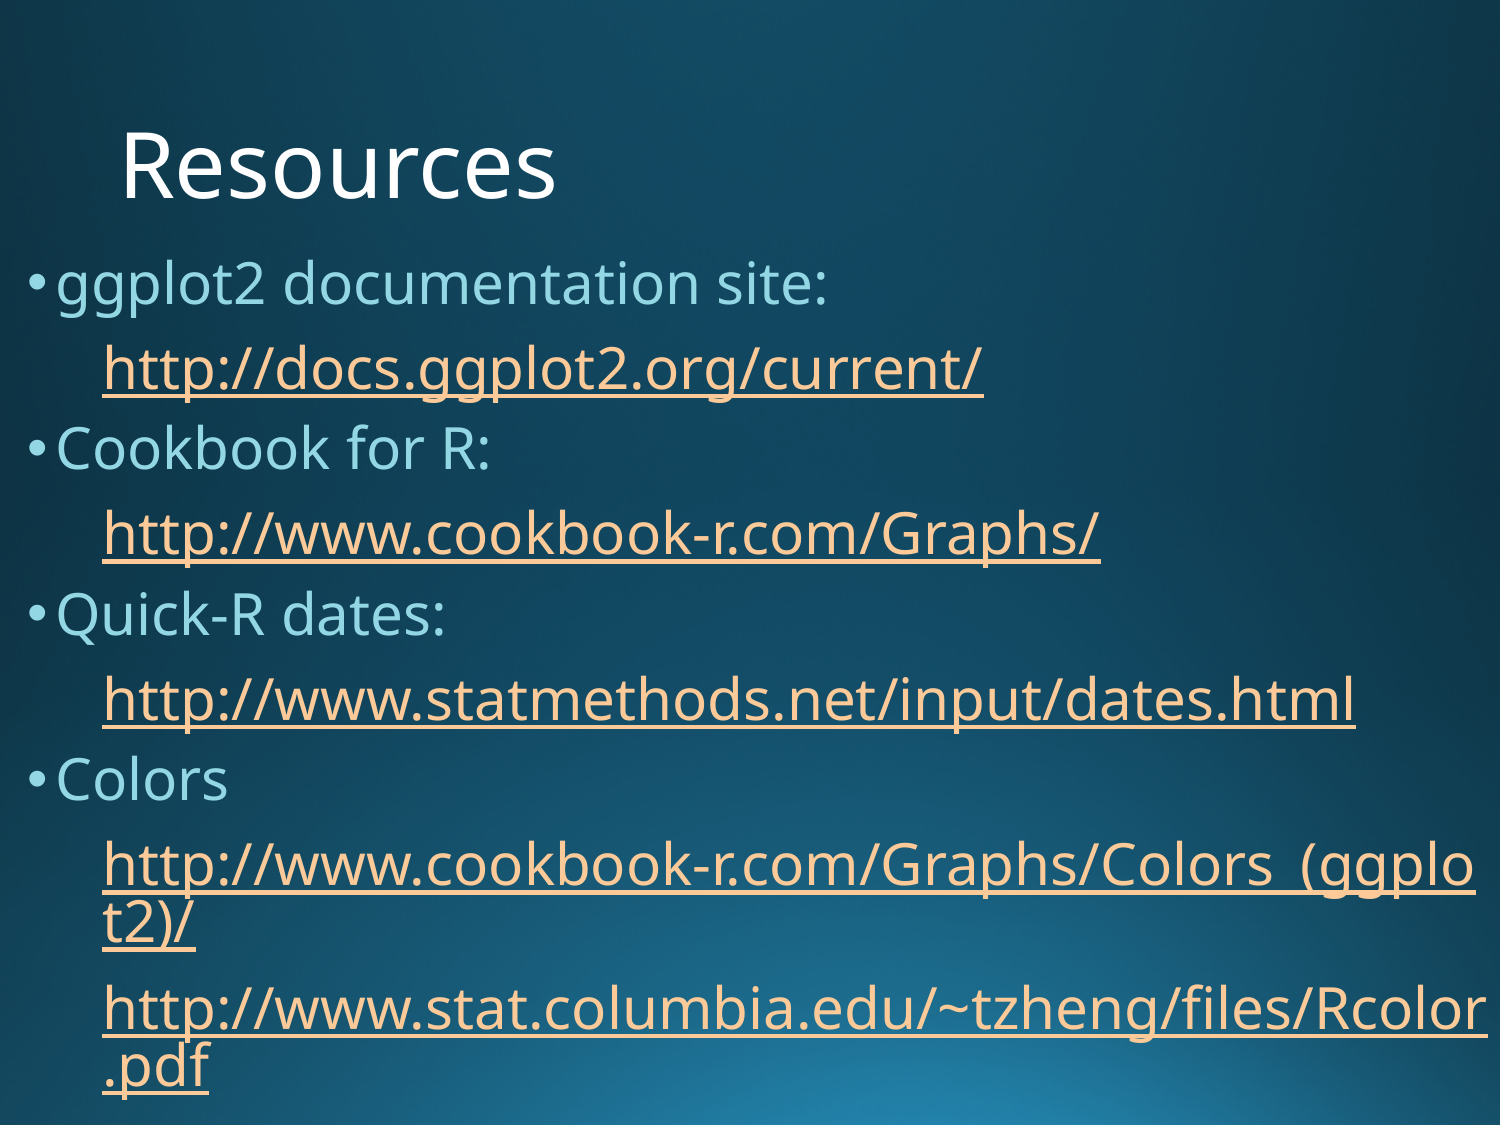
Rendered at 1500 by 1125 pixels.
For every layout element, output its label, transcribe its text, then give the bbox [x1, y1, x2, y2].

list ggplot2 documentation site: http://docs.ggplot2.org/current/ Cookbook for R: http://www.cookbook-r.com/Graphs/ Quick-R dates: http://www.statmethods.net/input/dates.html Colors http://www.cookbook-r.com/Graphs/Colors_(ggplot2)/ http://www.stat.columbia.edu/~tzheng/files/Rcolor.pdf [12, 246, 1500, 1092]
title Resources [103, 59, 1397, 246]
picture [0, 0, 1500, 1125]
